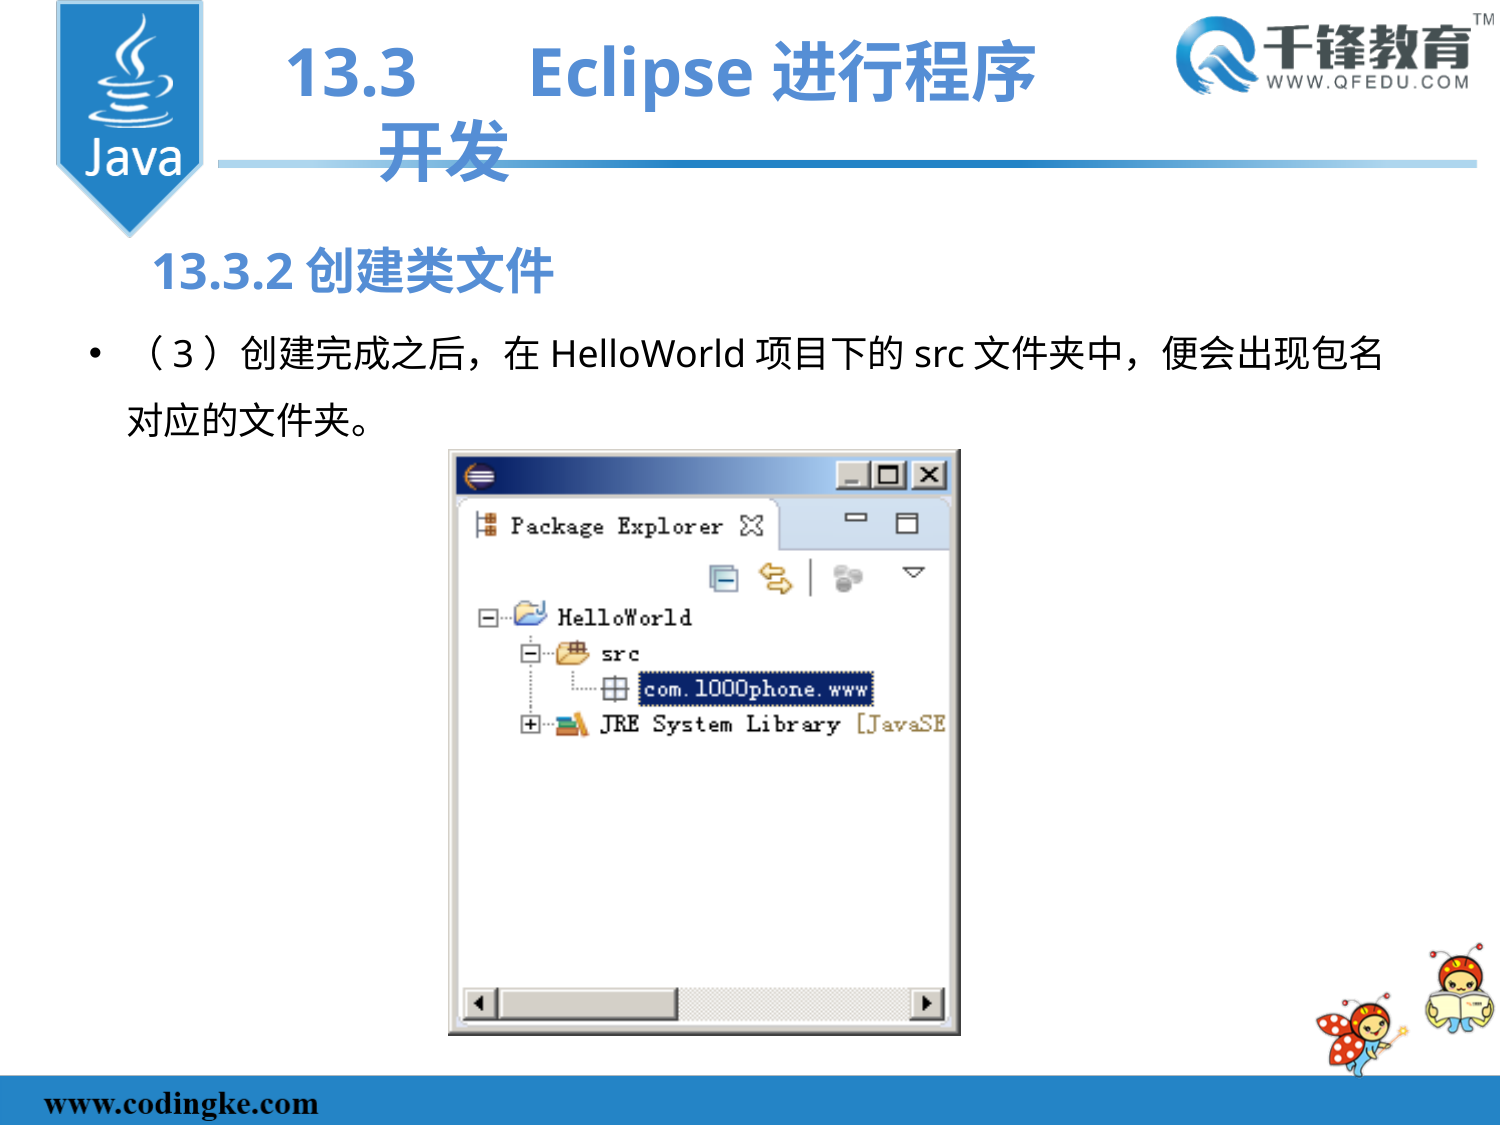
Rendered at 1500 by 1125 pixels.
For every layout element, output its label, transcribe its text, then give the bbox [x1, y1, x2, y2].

text_box 13.3.2创建类文件 [136, 231, 571, 307]
text_box （3）创建完成之后，在HelloWorld项目下的src文件夹中，便会出现包名对应的文件夹。 [0, 239, 1411, 450]
text_box 13.3 Eclipse进行程序开发 [269, 63, 1081, 156]
picture [0, 0, 1500, 1125]
